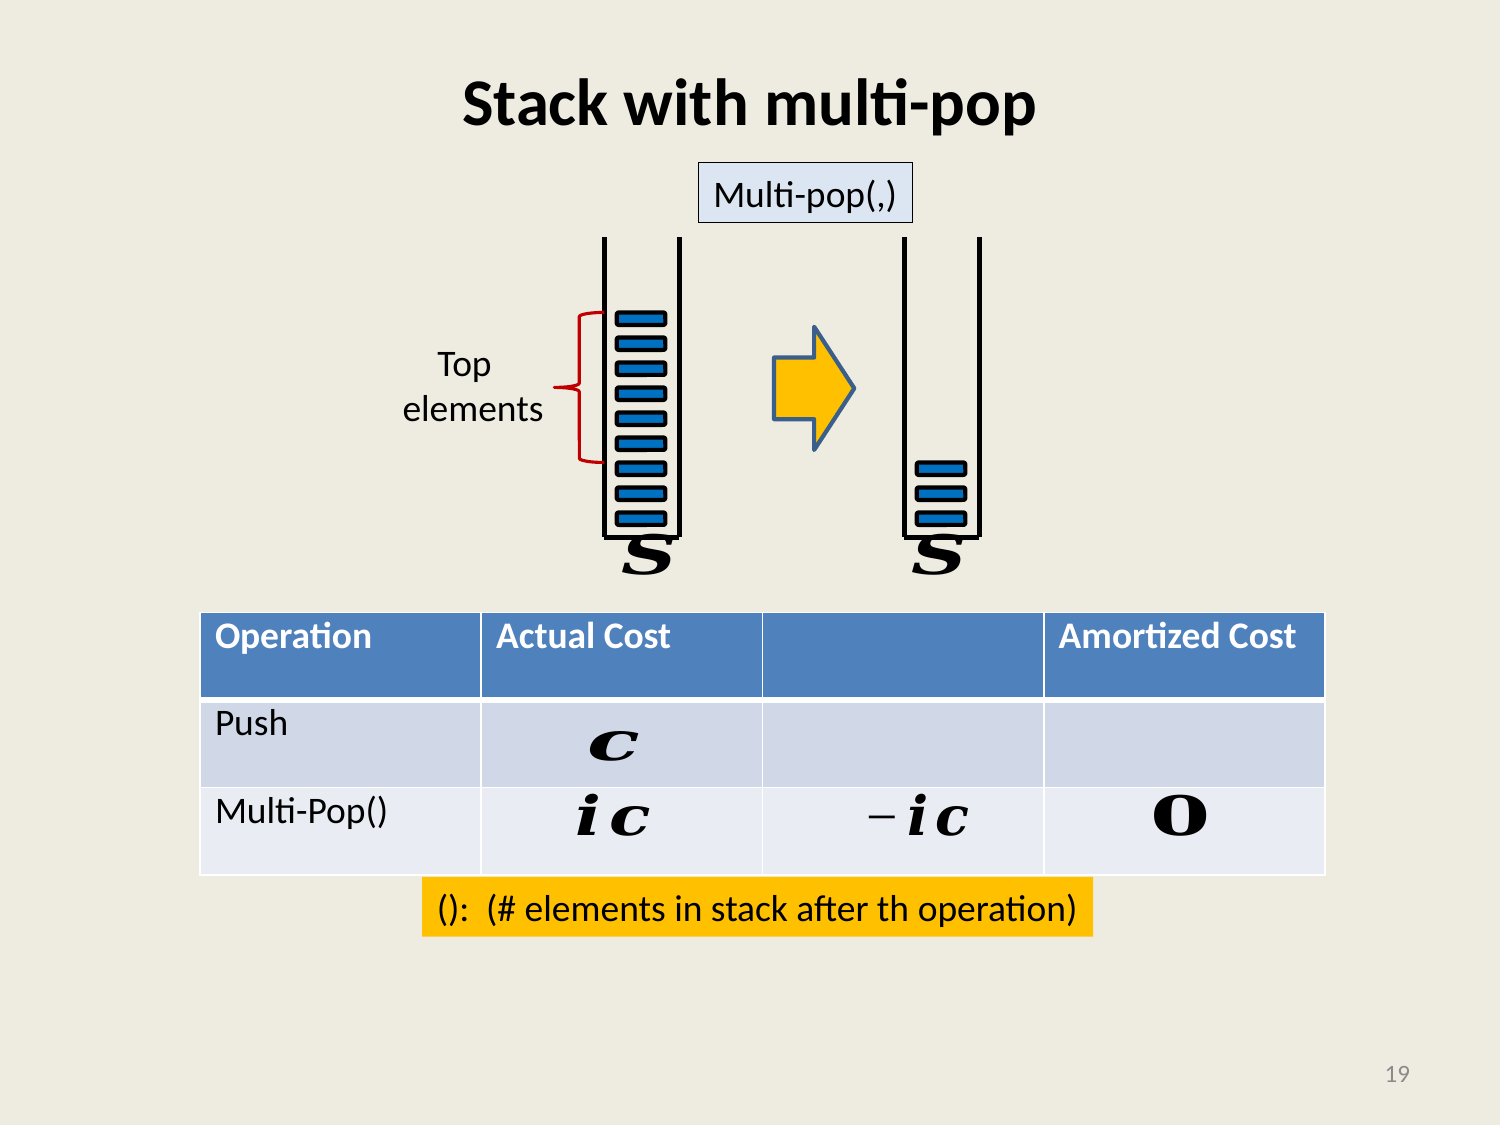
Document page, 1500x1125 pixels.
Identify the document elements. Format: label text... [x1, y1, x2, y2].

title Stack with multi-pop [75, 45, 1425, 233]
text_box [362, 162, 980, 588]
slide_number 19 [1074, 1042, 1425, 1103]
